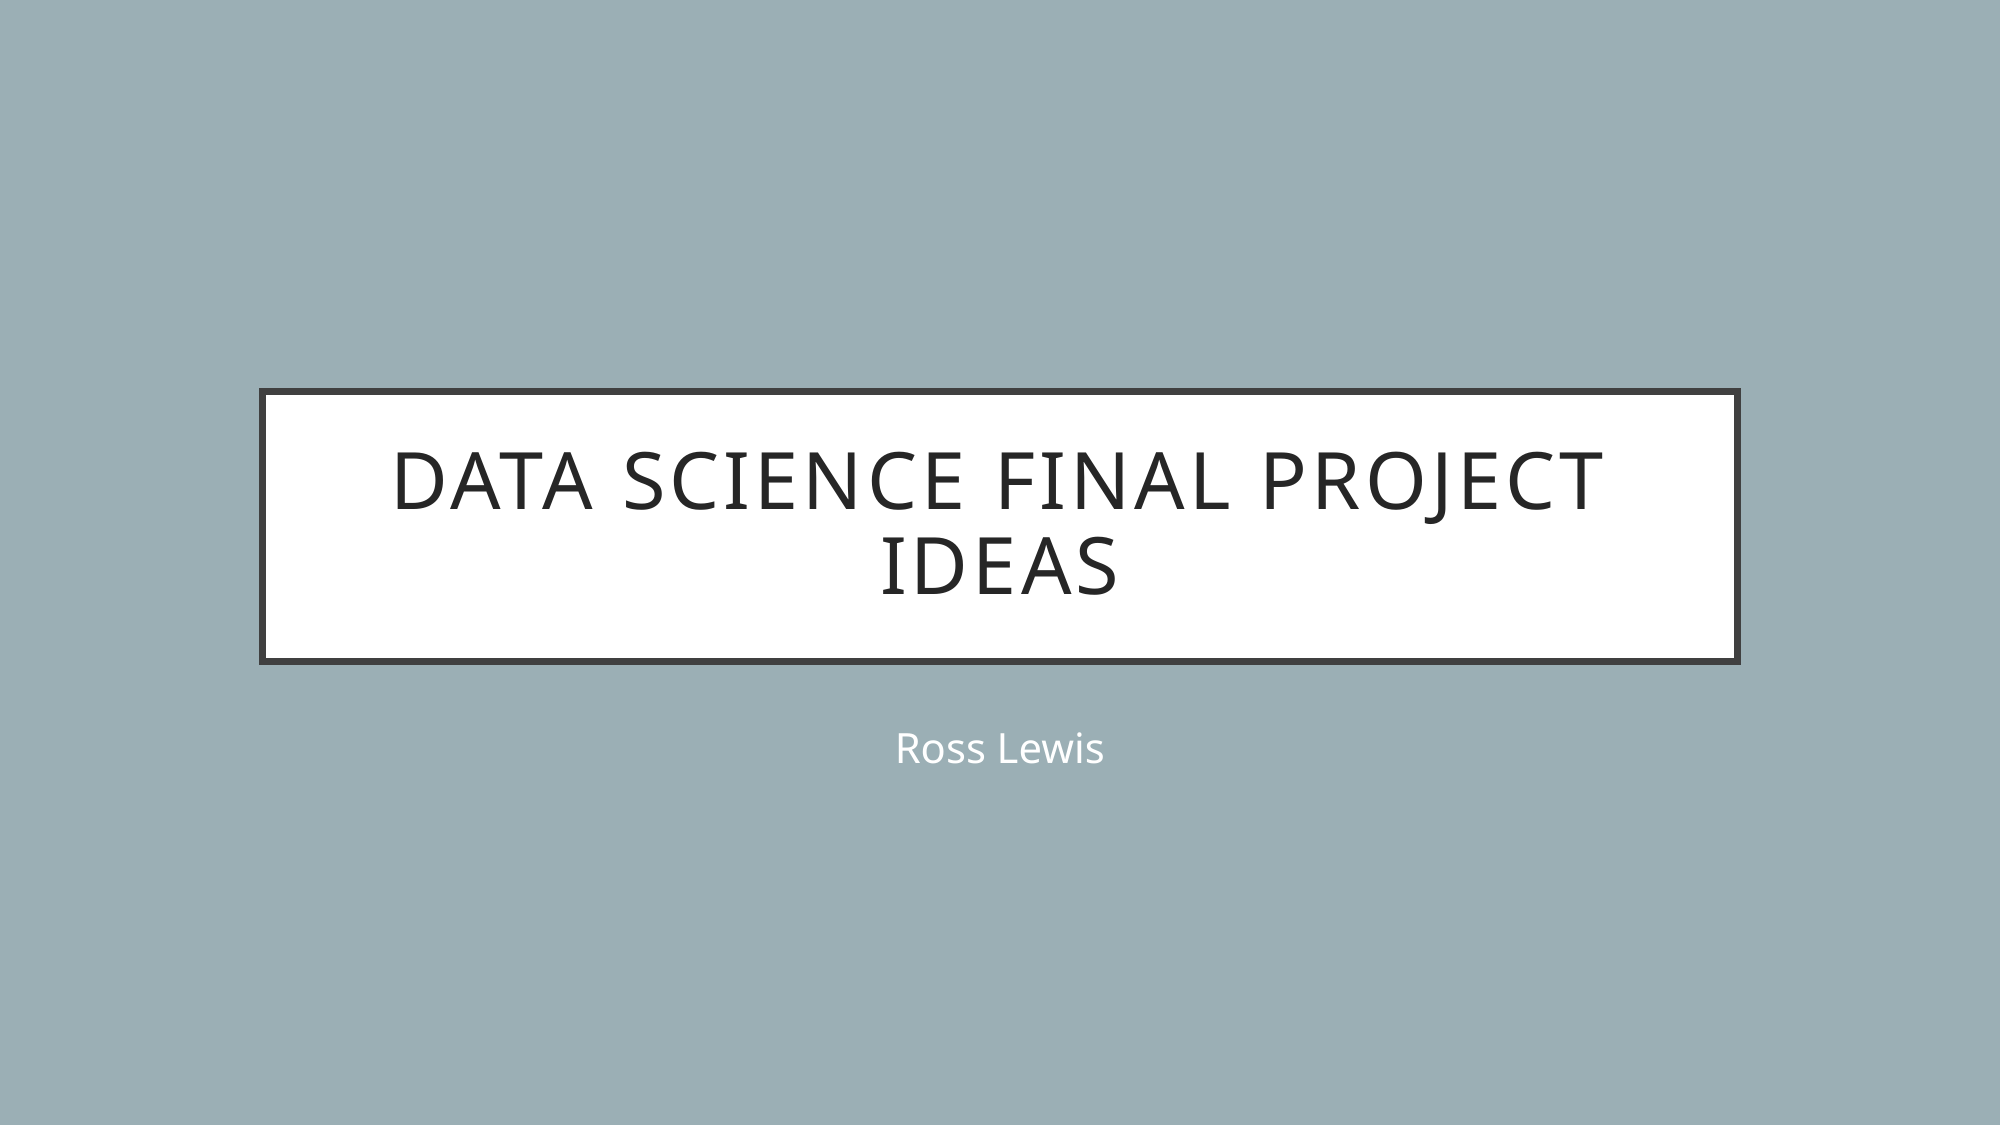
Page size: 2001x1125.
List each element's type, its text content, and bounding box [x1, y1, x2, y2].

subtitle Ross Lewis [442, 713, 1558, 918]
title Data Science final project ideas [259, 388, 1741, 665]
